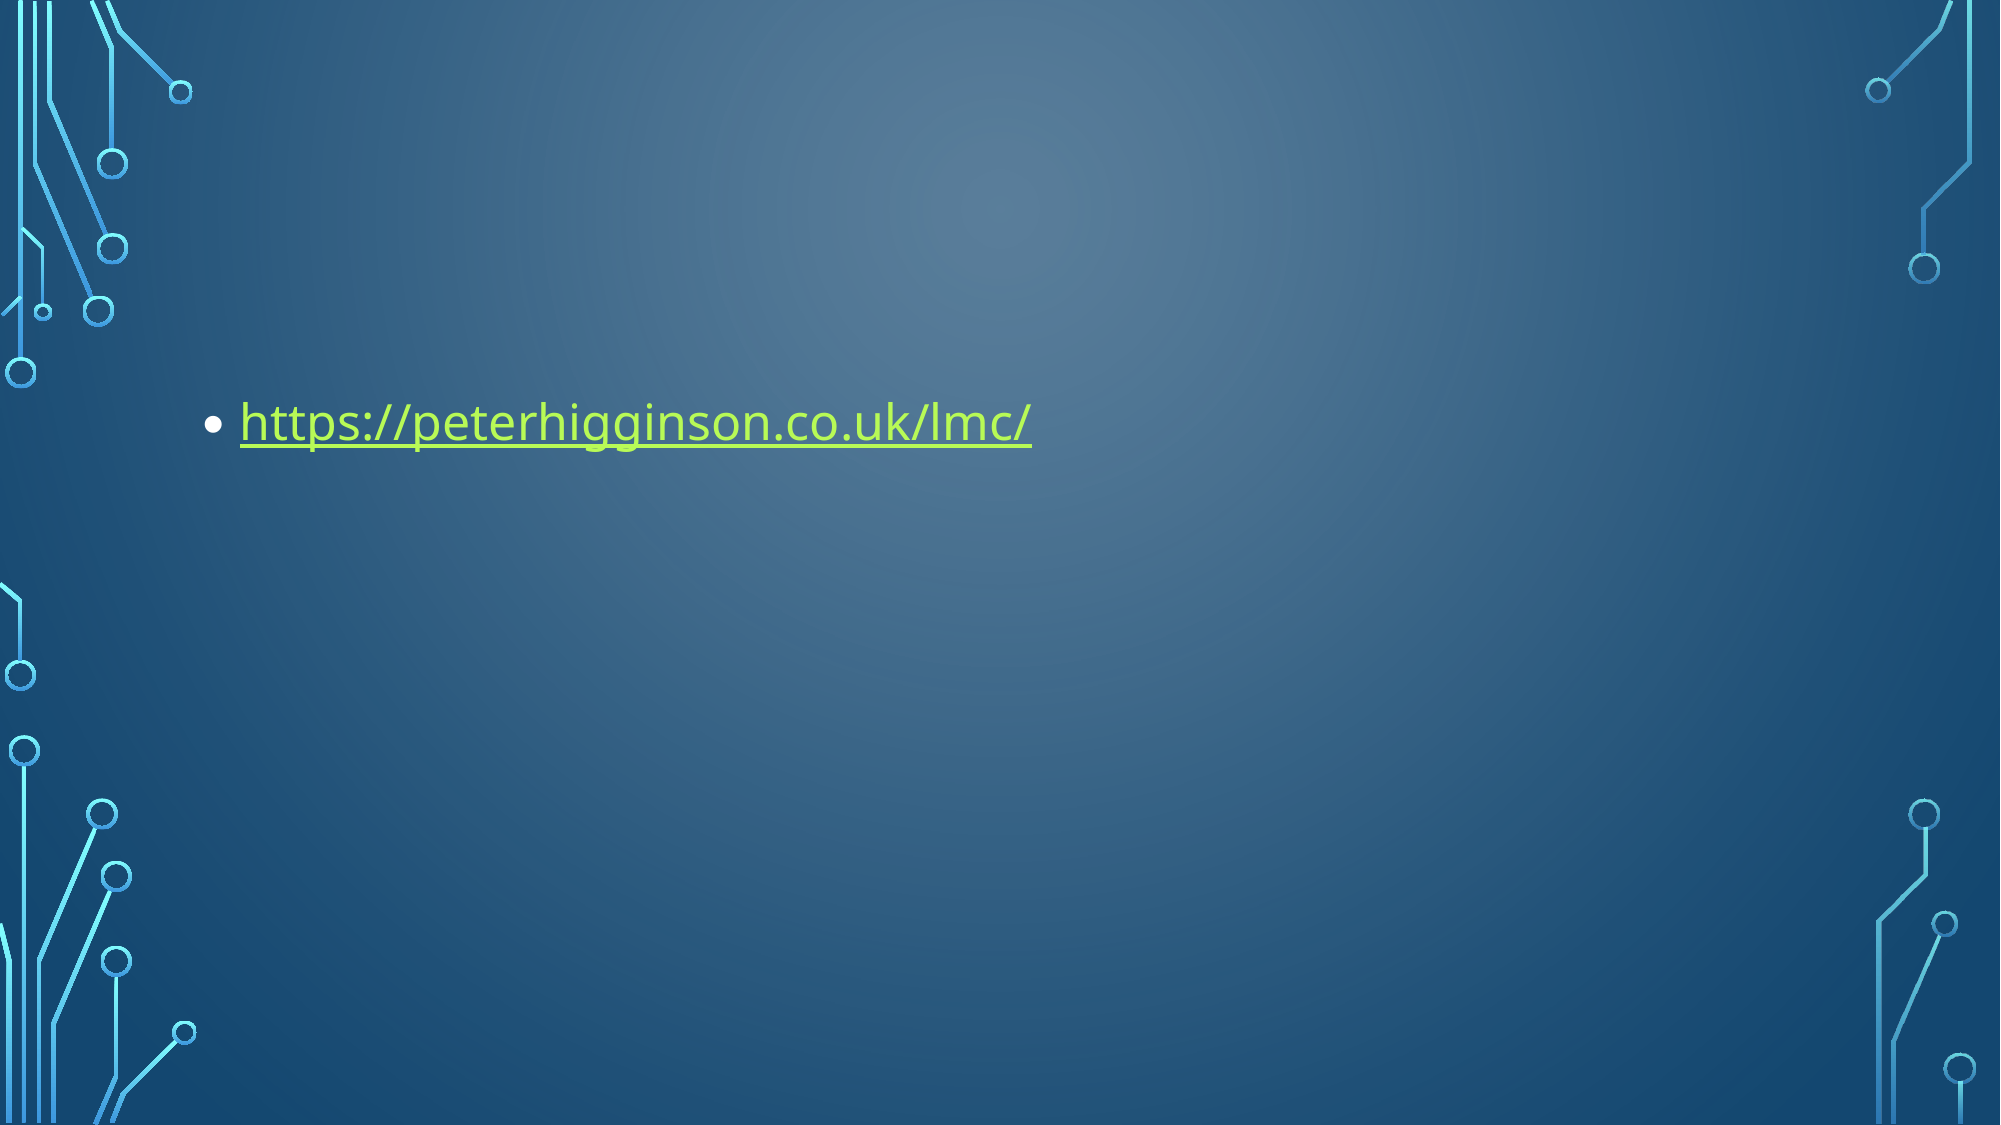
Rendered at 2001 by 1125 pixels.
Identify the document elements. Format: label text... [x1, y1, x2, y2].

list https://peterhigginson.co.uk/lmc/ [187, 369, 1813, 950]
